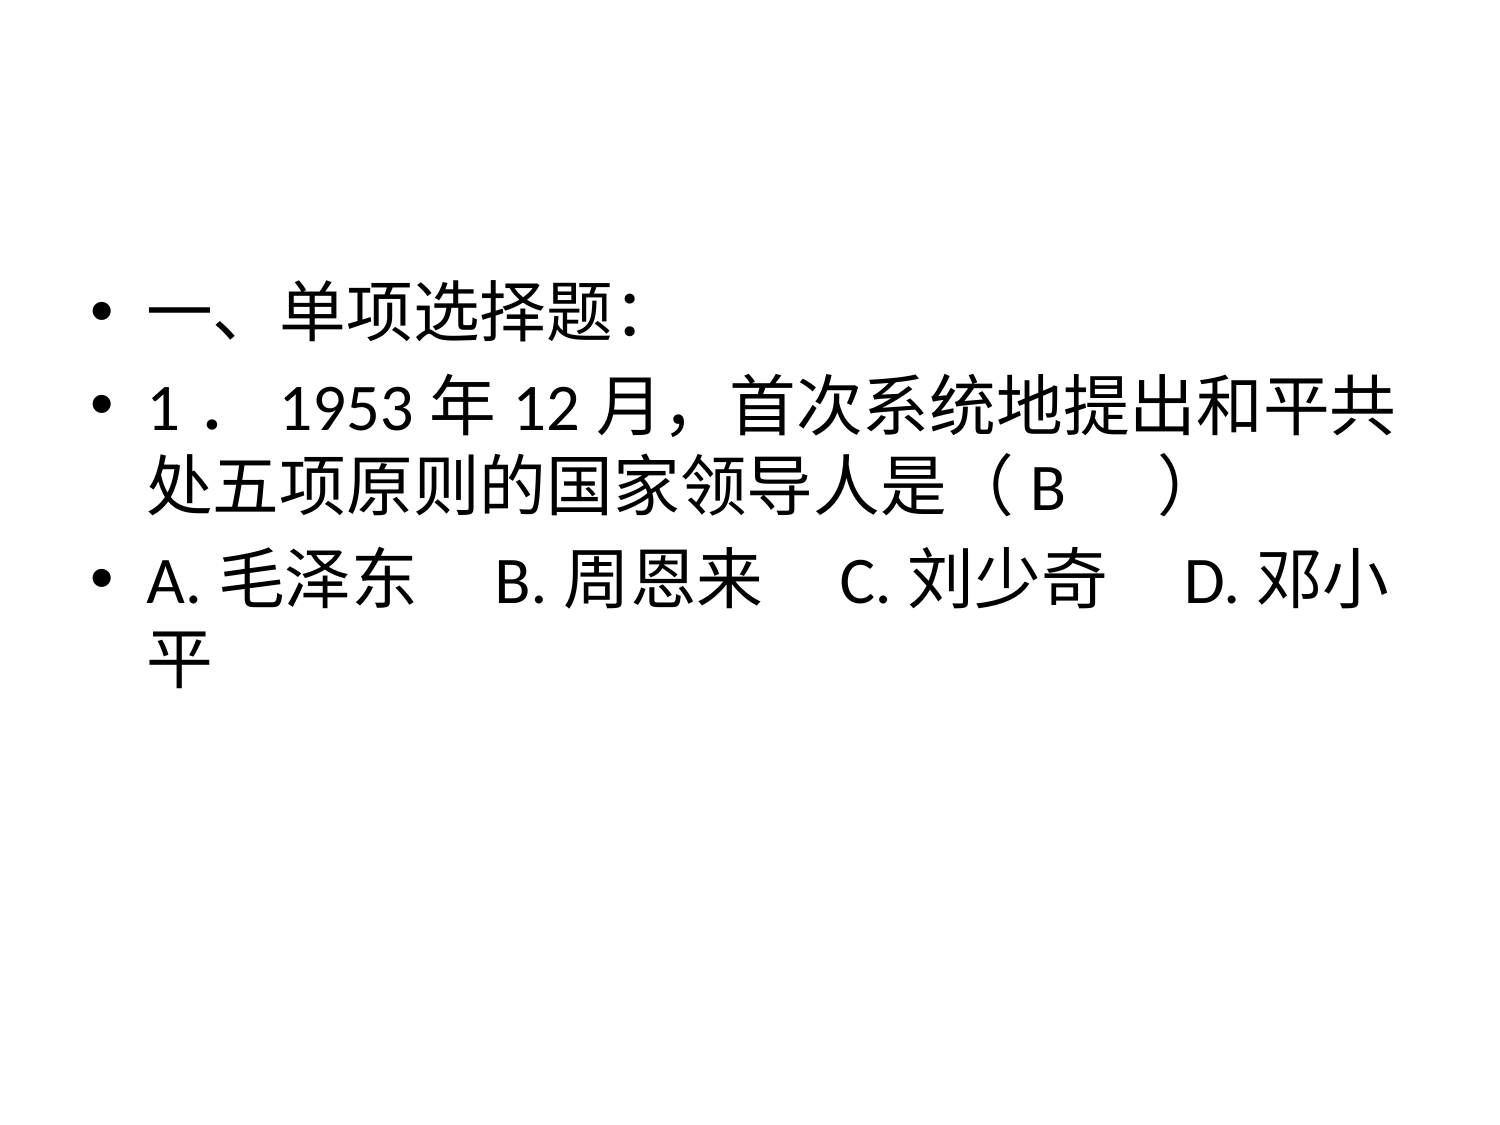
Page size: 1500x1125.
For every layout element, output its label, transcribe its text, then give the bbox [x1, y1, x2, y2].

list 一、单项选择题： 1．1953年12月，首次系统地提出和平共处五项原则的国家领导人是（B ） A.毛泽东 B.周恩来 C.刘少奇 D.邓小平 [75, 262, 1425, 1005]
